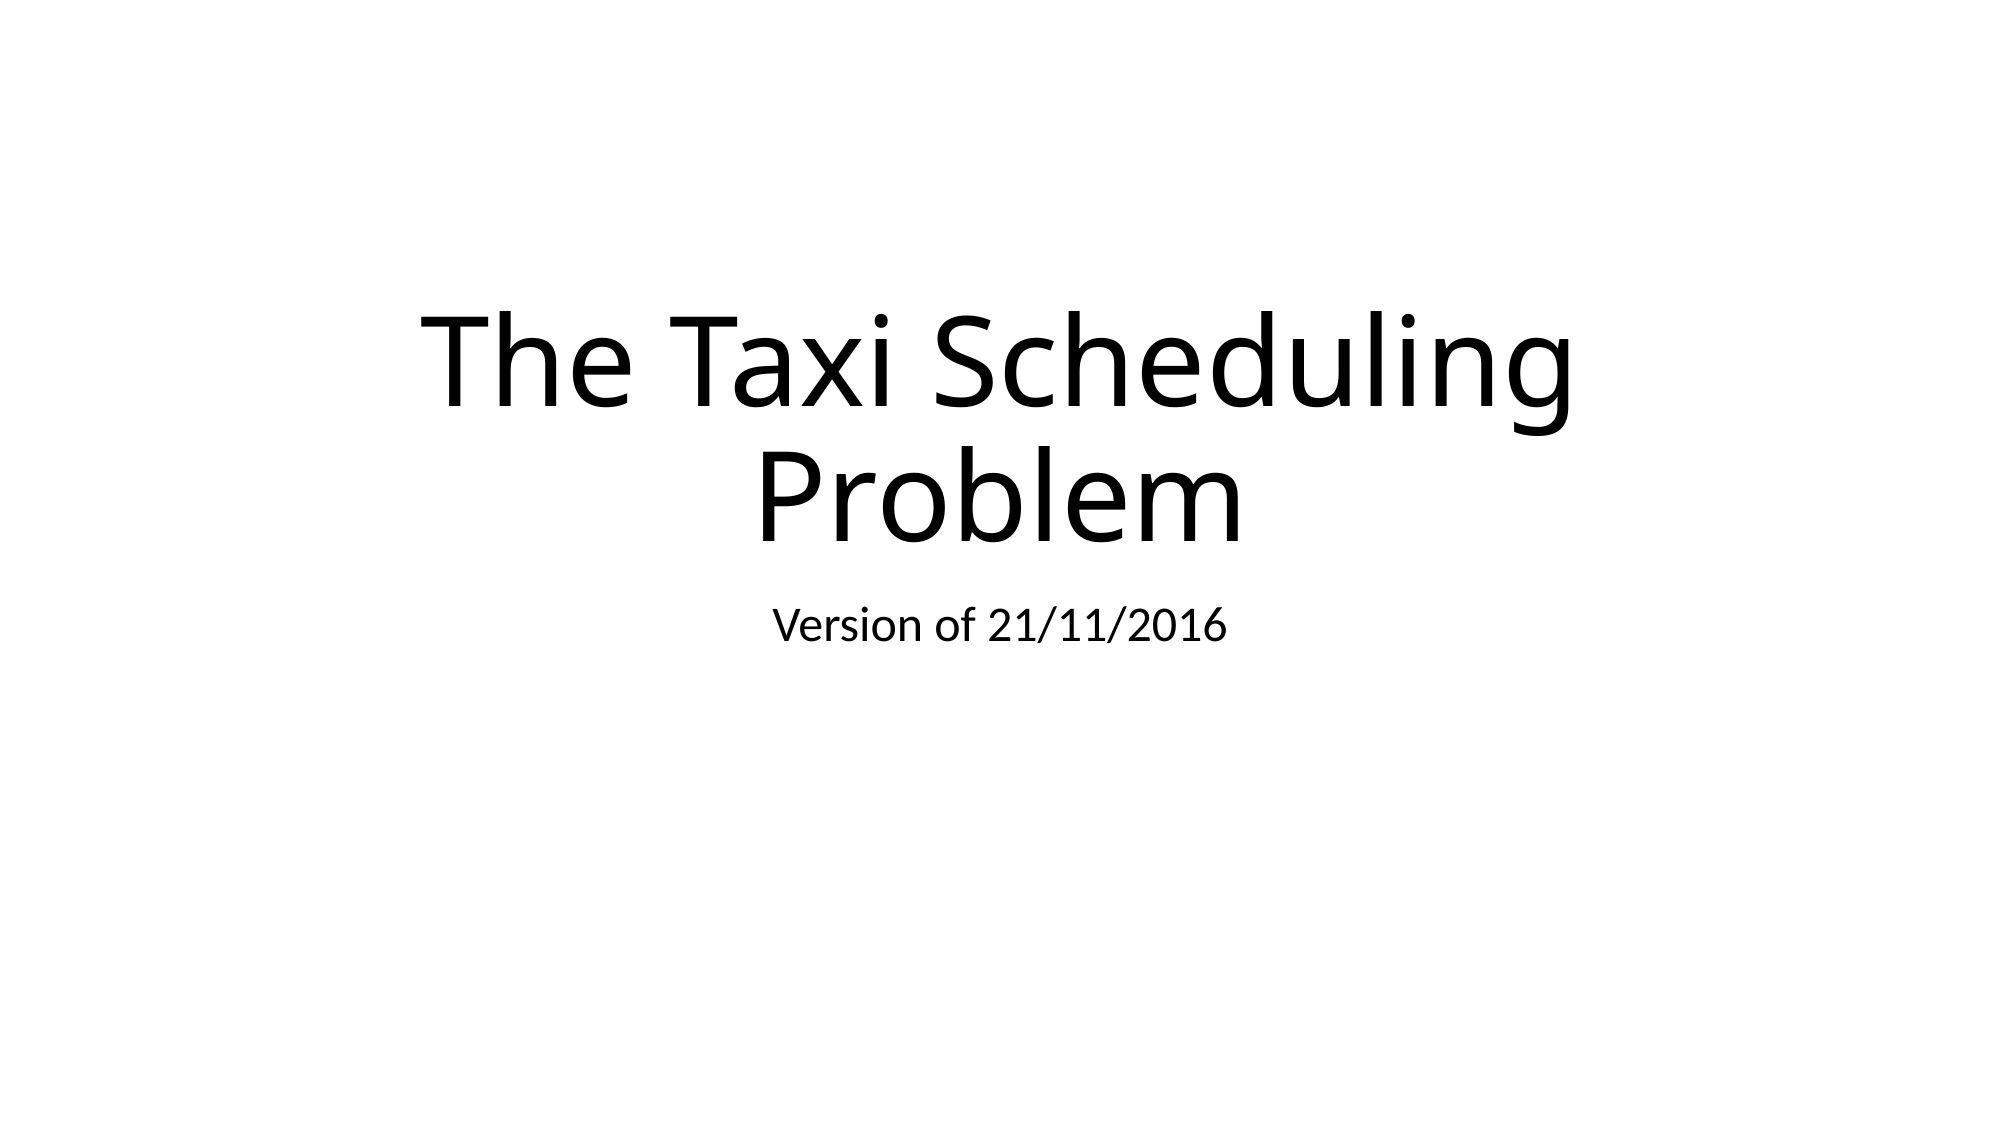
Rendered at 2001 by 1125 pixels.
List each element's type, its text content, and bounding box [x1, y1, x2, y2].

subtitle Version of 21/11/2016 [249, 590, 1750, 863]
title The Taxi Scheduling Problem [249, 184, 1750, 576]
